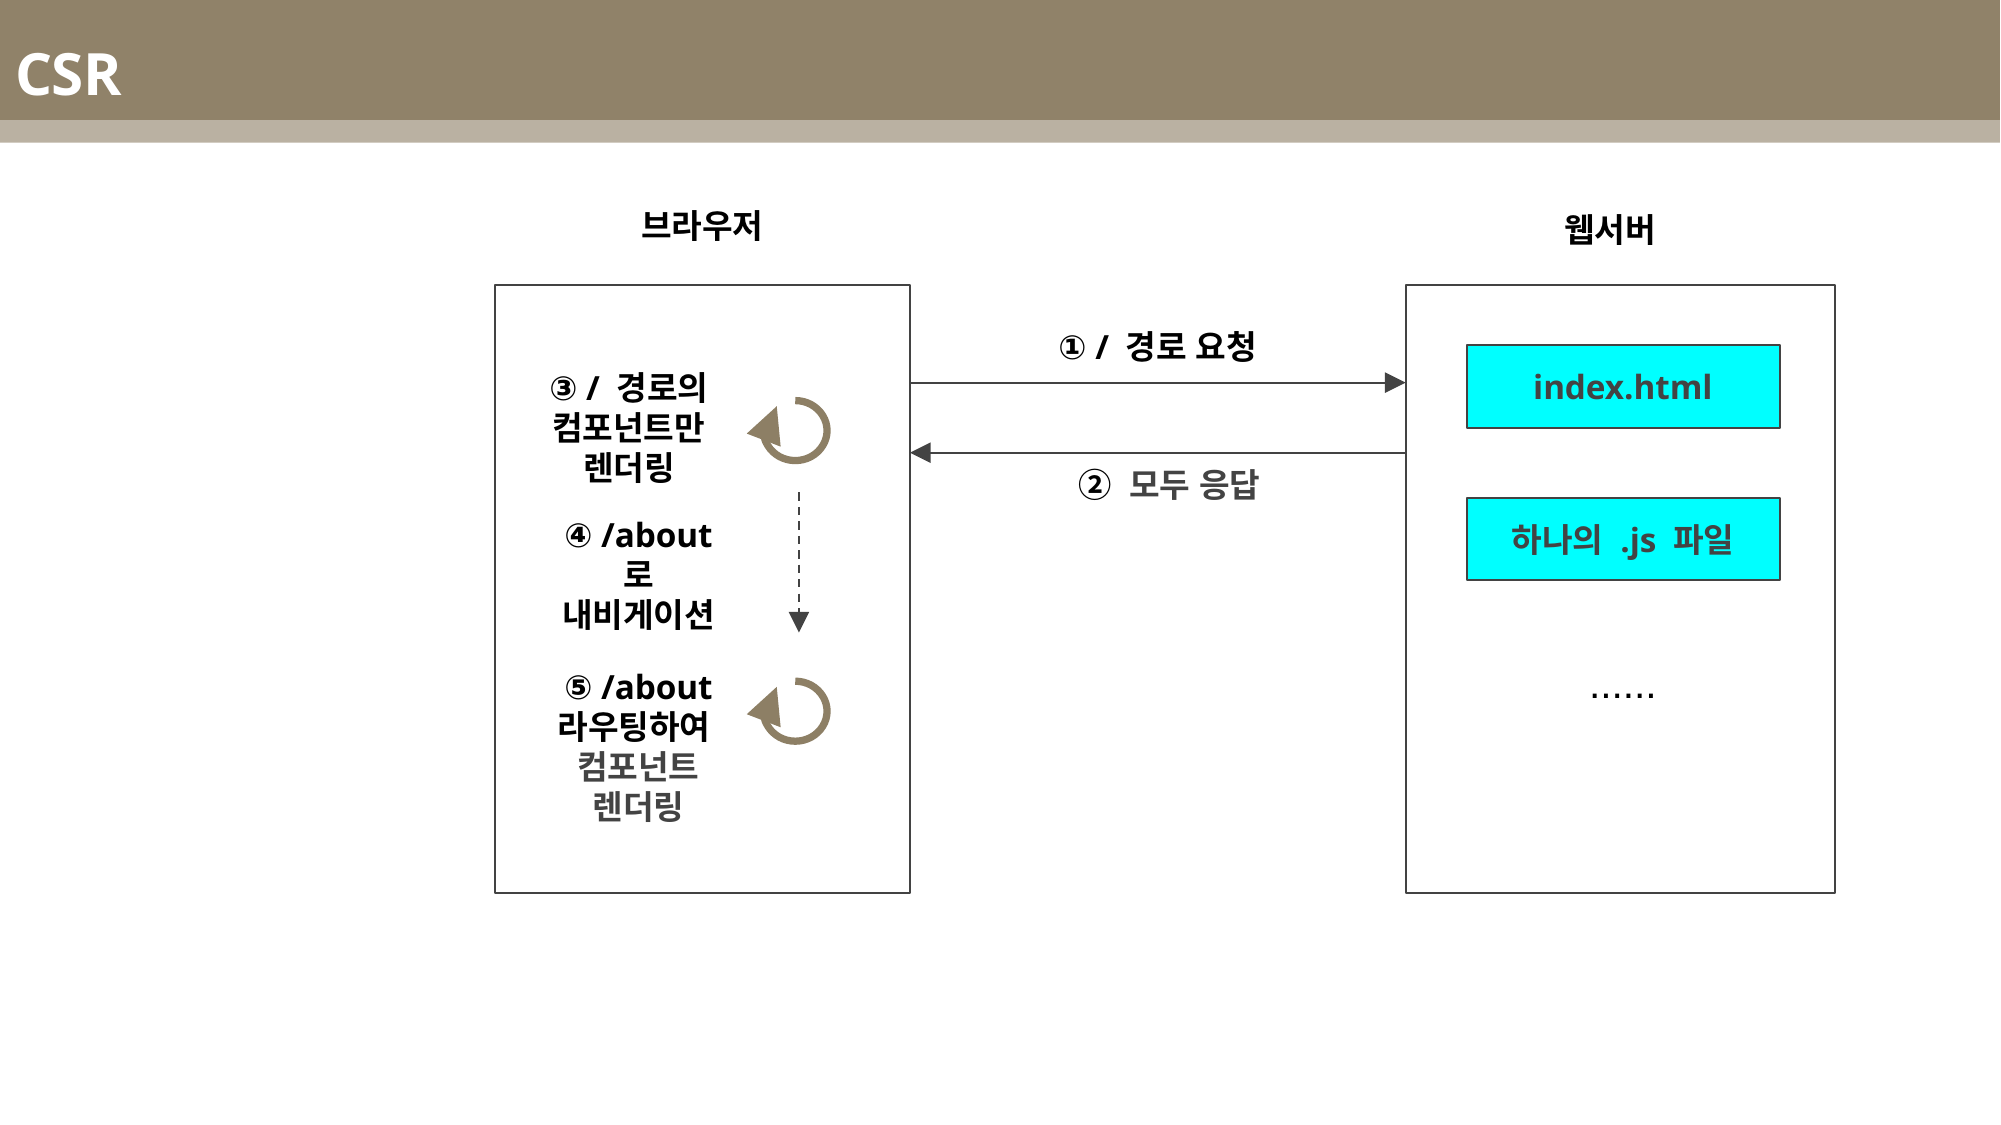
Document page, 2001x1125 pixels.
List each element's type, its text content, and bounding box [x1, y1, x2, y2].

text_box ④ /about 로 내비게이션 [538, 507, 739, 642]
text_box [756, 399, 828, 462]
title CSR [0, 22, 1800, 120]
text_box ⑤ /about 라우팅하여 컴포넌트 렌더링 [538, 658, 739, 834]
text_box [493, 283, 912, 895]
text_box ① / 경로 요청 [981, 318, 1334, 374]
text_box 웹서버 [1510, 202, 1710, 257]
text_box index.html [1464, 343, 1782, 430]
text_box 하나의 .js 파일 [1464, 496, 1782, 582]
text_box ...... [1574, 650, 1672, 715]
text_box ② 모두 응답 [970, 460, 1369, 512]
text_box 브라우저 [602, 198, 803, 253]
text_box [1403, 283, 1837, 895]
text_box [756, 680, 828, 742]
text_box ③ / 경로의 컴포넌트만 렌더링 [503, 359, 755, 495]
